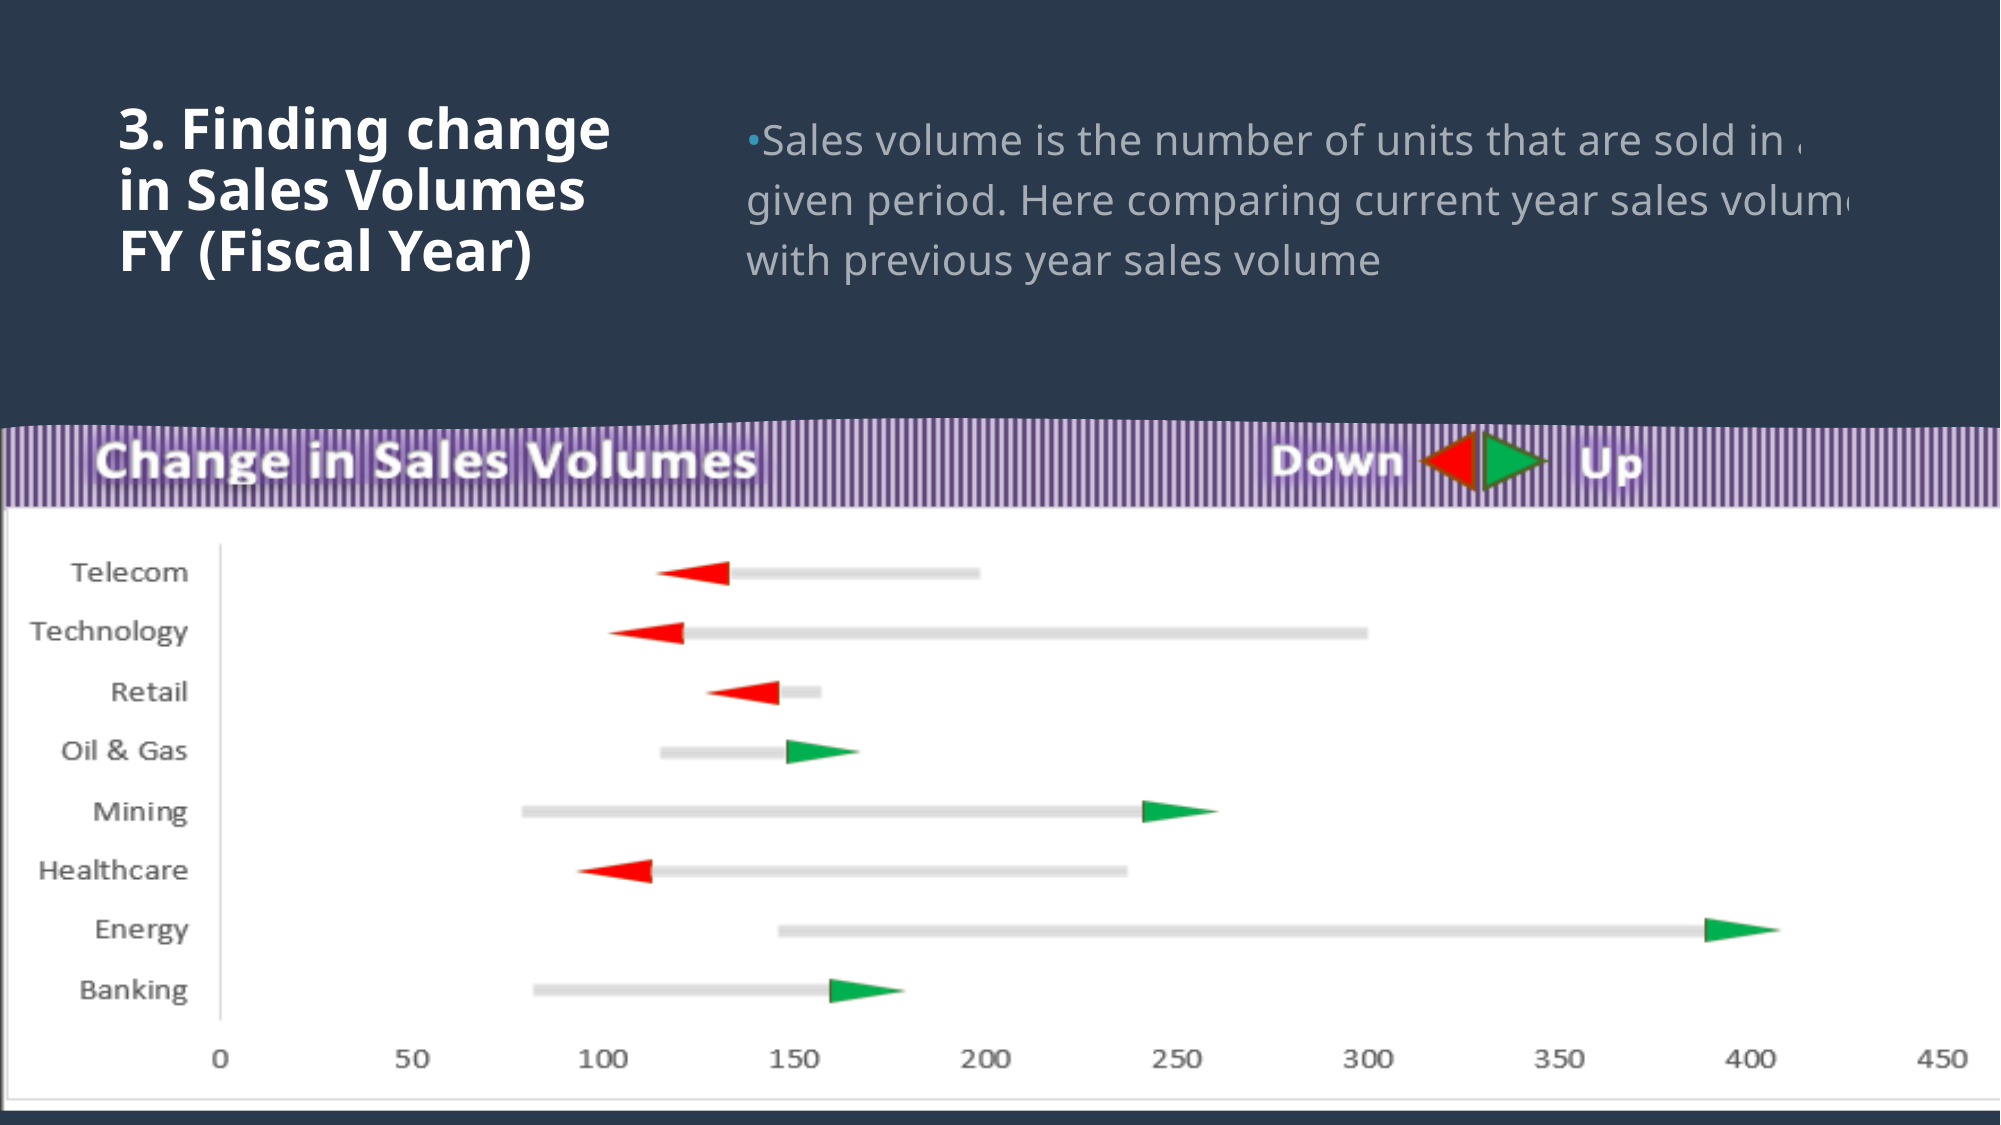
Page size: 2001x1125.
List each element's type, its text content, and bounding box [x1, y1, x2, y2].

text_box 3. Finding change in Sales Volumes FY (Fiscal Year) [118, 101, 626, 344]
text_box [0, 0, 2000, 418]
text_box Sales volume is the number of units that are sold in a given period. Here comparing current year sales volume with previous year sales volume. [746, 103, 1878, 315]
picture [0, 418, 2000, 1111]
text_box [0, 1111, 2000, 1125]
